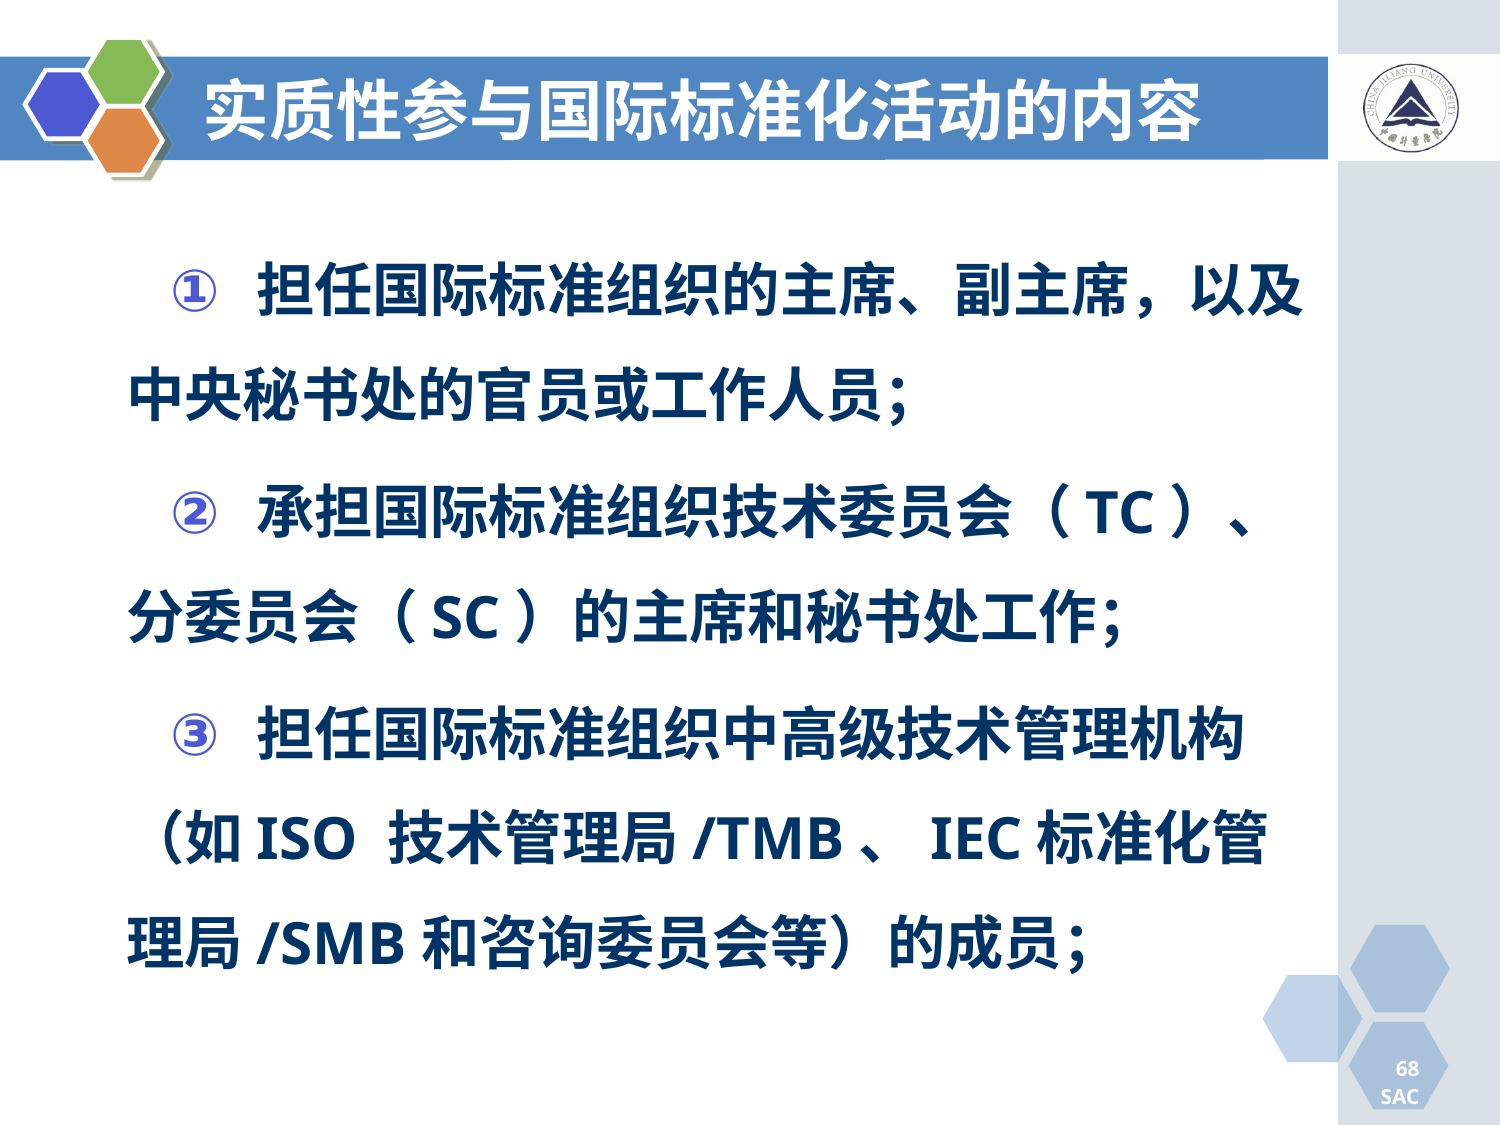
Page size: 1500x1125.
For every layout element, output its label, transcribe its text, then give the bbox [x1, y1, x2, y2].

slide_number 68SAC [1359, 1047, 1435, 1086]
list 担任国际标准组织的主席、副主席，以及中央秘书处的官员或工作人员； 承担国际标准组织技术委员会（TC）、分委员会（SC）的主席和秘书处工作； 担任国际标准组织中高级技术管理机构（如ISO 技术管理局/TMB、IEC标准化管理局/SMB和咨询委员会等）的成员； [81, 210, 1337, 979]
picture [1328, 54, 1500, 161]
title 实质性参与国际标准化活动的内容 [187, 62, 1288, 156]
